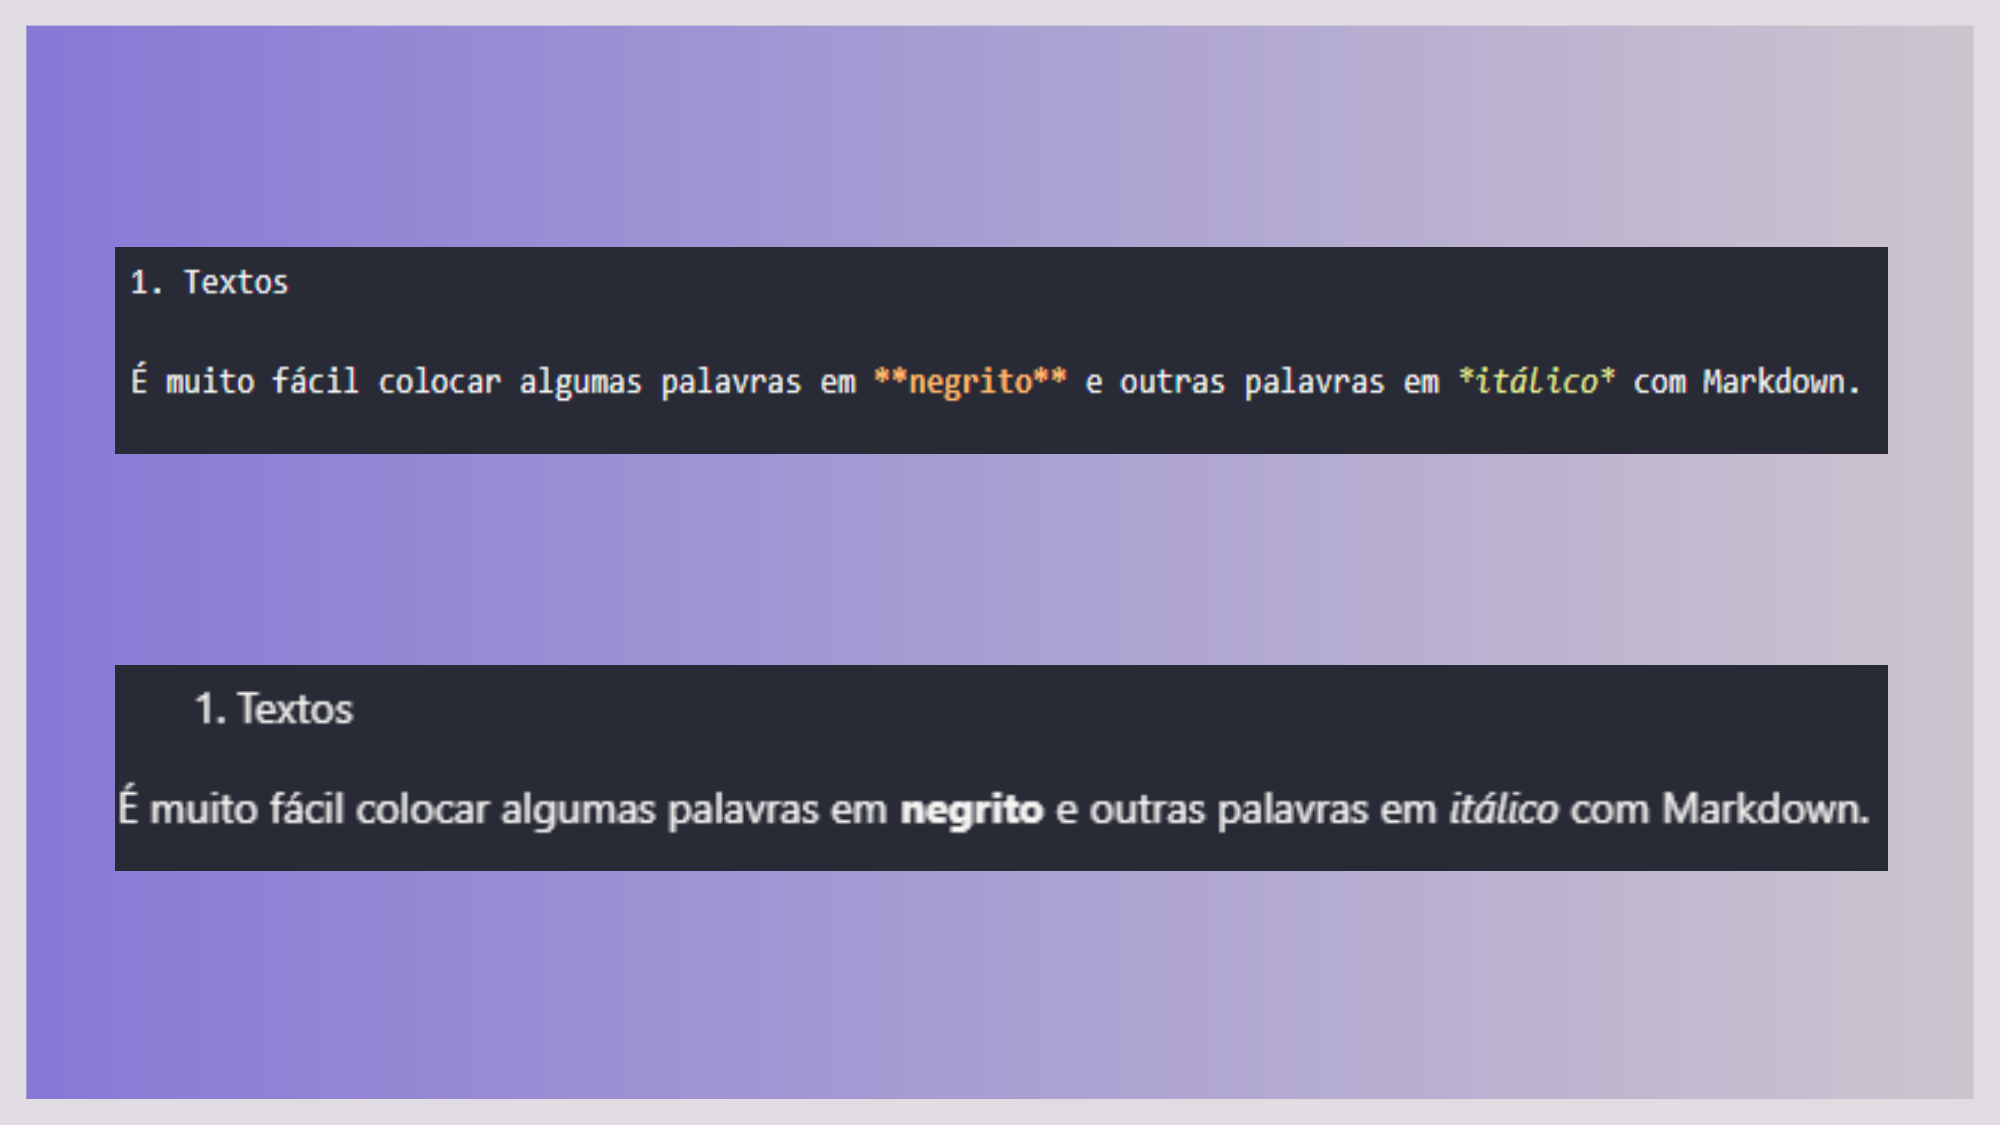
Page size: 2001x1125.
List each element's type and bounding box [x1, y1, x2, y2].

picture [115, 247, 1889, 454]
picture [115, 665, 1889, 871]
list [111, 137, 1910, 1002]
